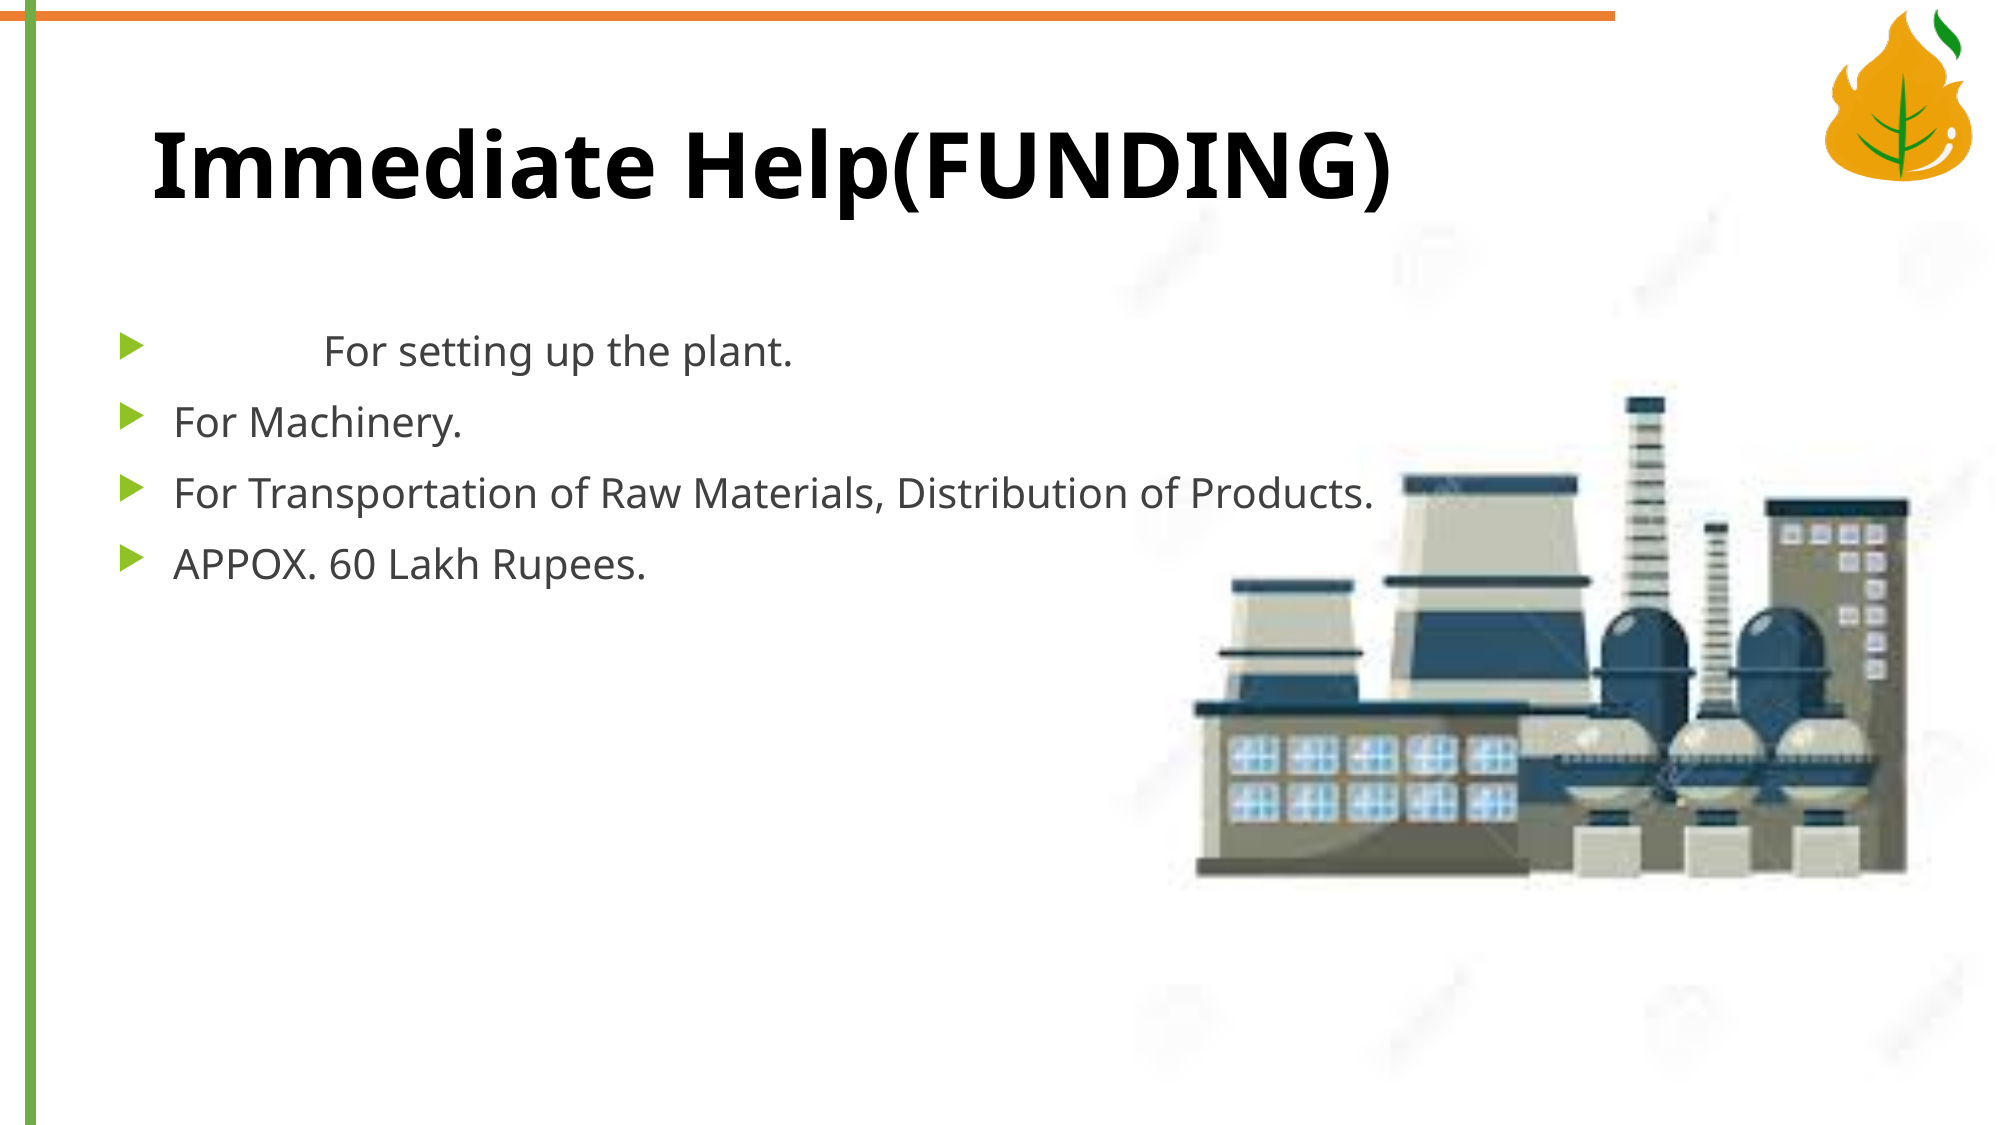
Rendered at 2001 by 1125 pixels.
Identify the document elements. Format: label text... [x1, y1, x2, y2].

title Immediate Help(FUNDING) [137, 59, 1822, 278]
text_box [25, 0, 36, 1125]
text_box [0, 11, 25, 21]
text_box [36, 11, 1615, 21]
picture [1106, 0, 2000, 1086]
text_box For setting up the plant. For Machinery. For Transportation of Raw Materials, Distribution of Products. APPOX. 60 Lakh Rupees. [101, 317, 1106, 955]
